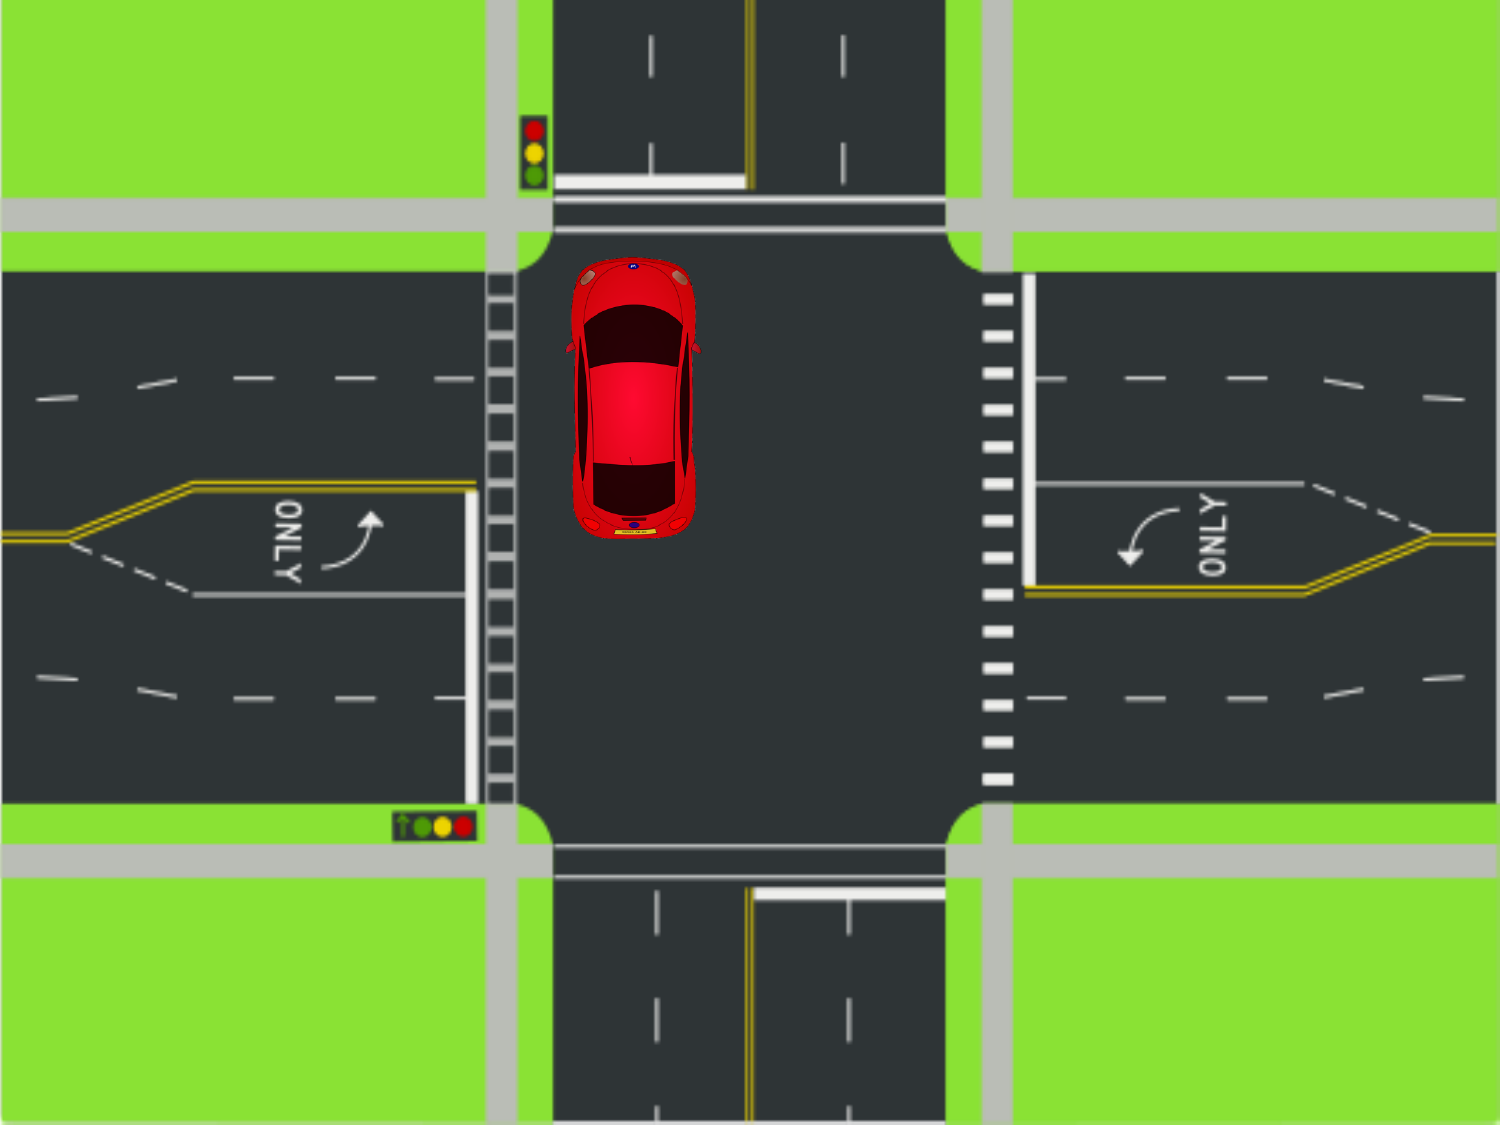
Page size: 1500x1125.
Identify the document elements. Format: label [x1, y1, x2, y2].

picture [562, 257, 704, 540]
list [0, 0, 1500, 1125]
